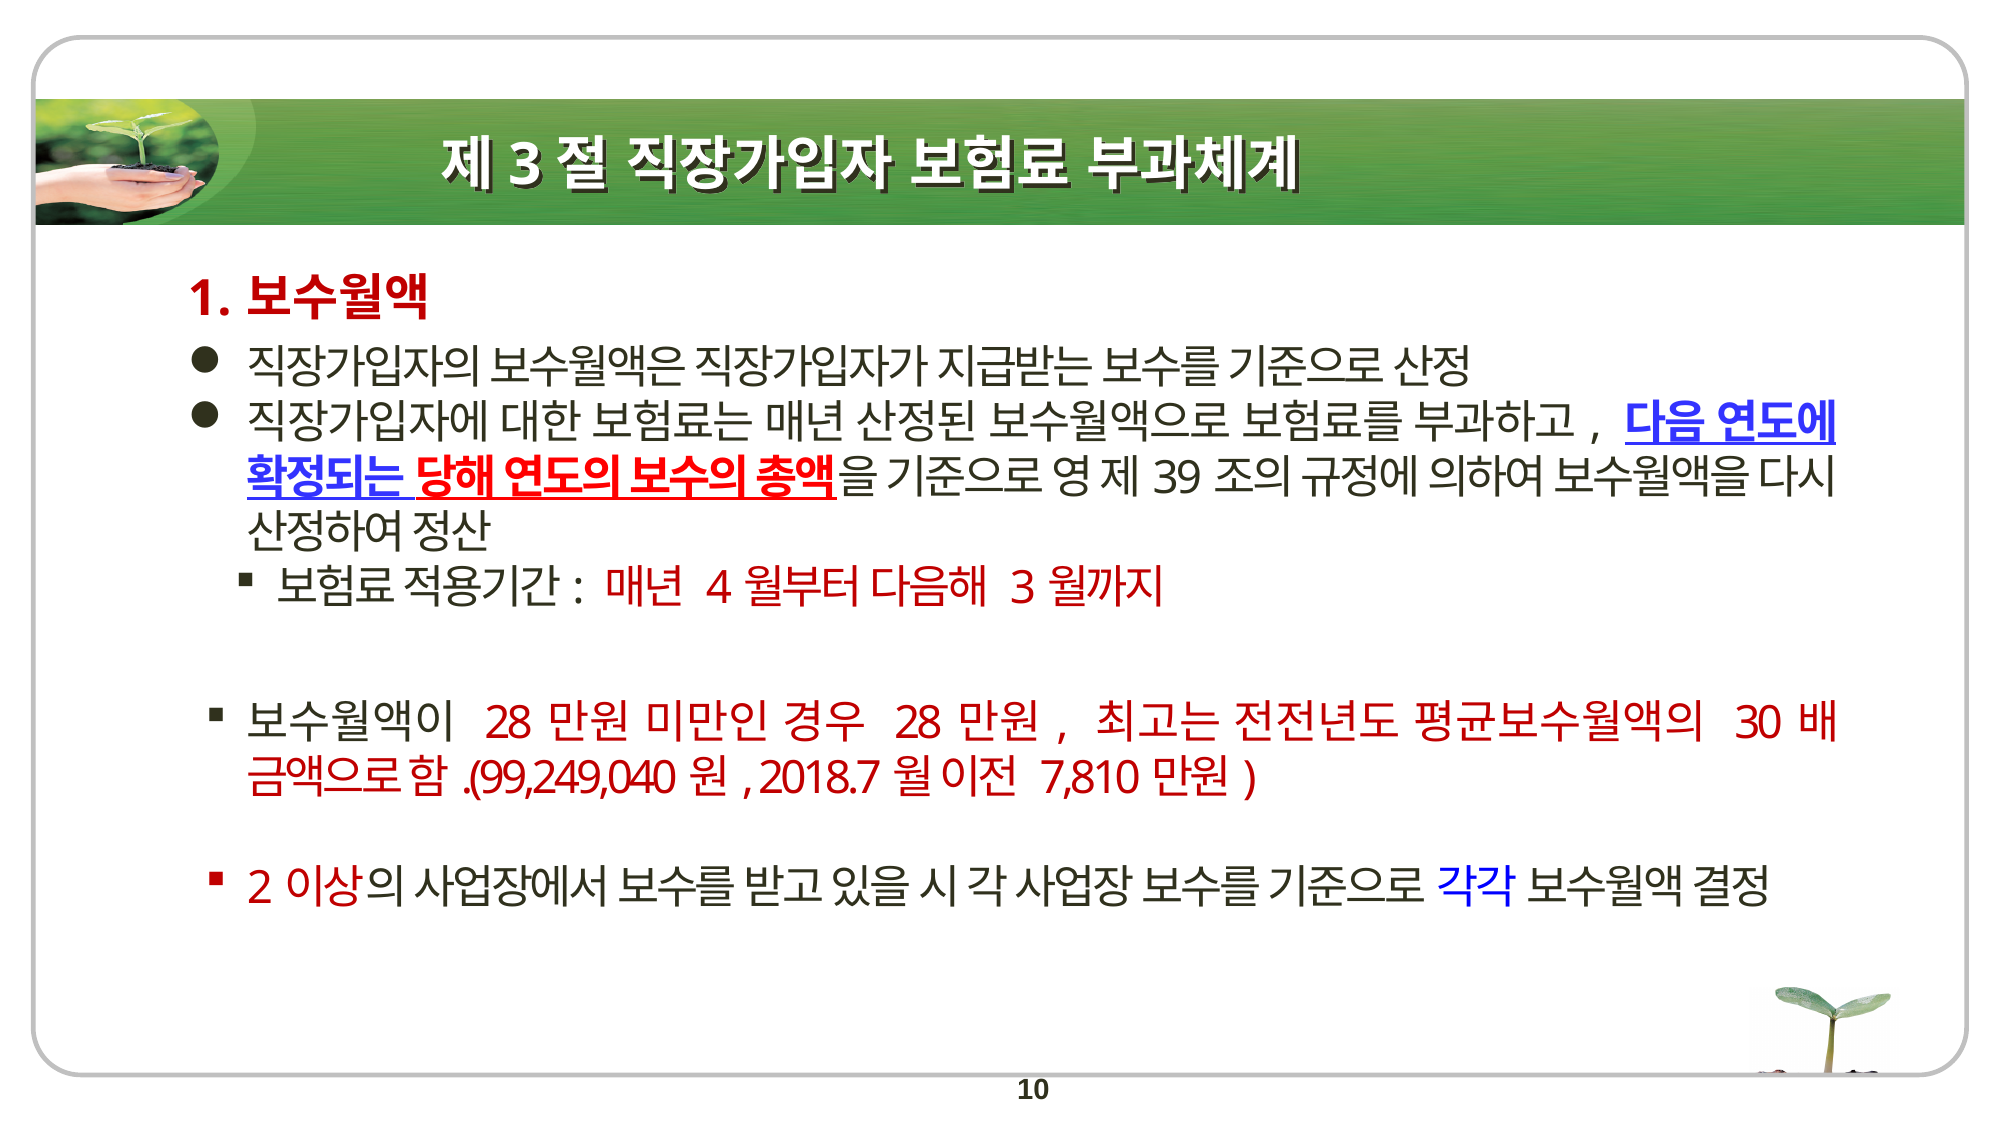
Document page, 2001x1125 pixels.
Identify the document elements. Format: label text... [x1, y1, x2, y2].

text_box 보수월액 직장가입자의 보수월액은 직장가입자가 지급받는 보수를 기준으로 산정 직장가입자에 대한 보험료는 매년 산정된 보수월액으로 보험료를 부과하고, 다음 연도에 확정되는 당해 연도의 보수의 총액을 기준으로 영 제39조의 규정에 의하여 보수월액을 다시 산정하여 정산 보험료 적용기간: 매년 4월부터 다음해 3월까지 보수월액이 28만원 미만인 경우 28만원, 최고는 전전년도 평균보수월액의 30배 금액으로 함.(99,249,040원, 2018.7월 이전 7,810만원) 2이상의 사업장에서 보수를 받고 있을 시 각 사업장 보수를 기준으로 각각 보수월액 결정 [173, 257, 1851, 1033]
picture [1749, 987, 1900, 1072]
picture [36, 99, 1964, 225]
title 제3절 직장가입자 보험료 부과체계 [425, 116, 1680, 205]
slide_number 10 [799, 1062, 1267, 1103]
